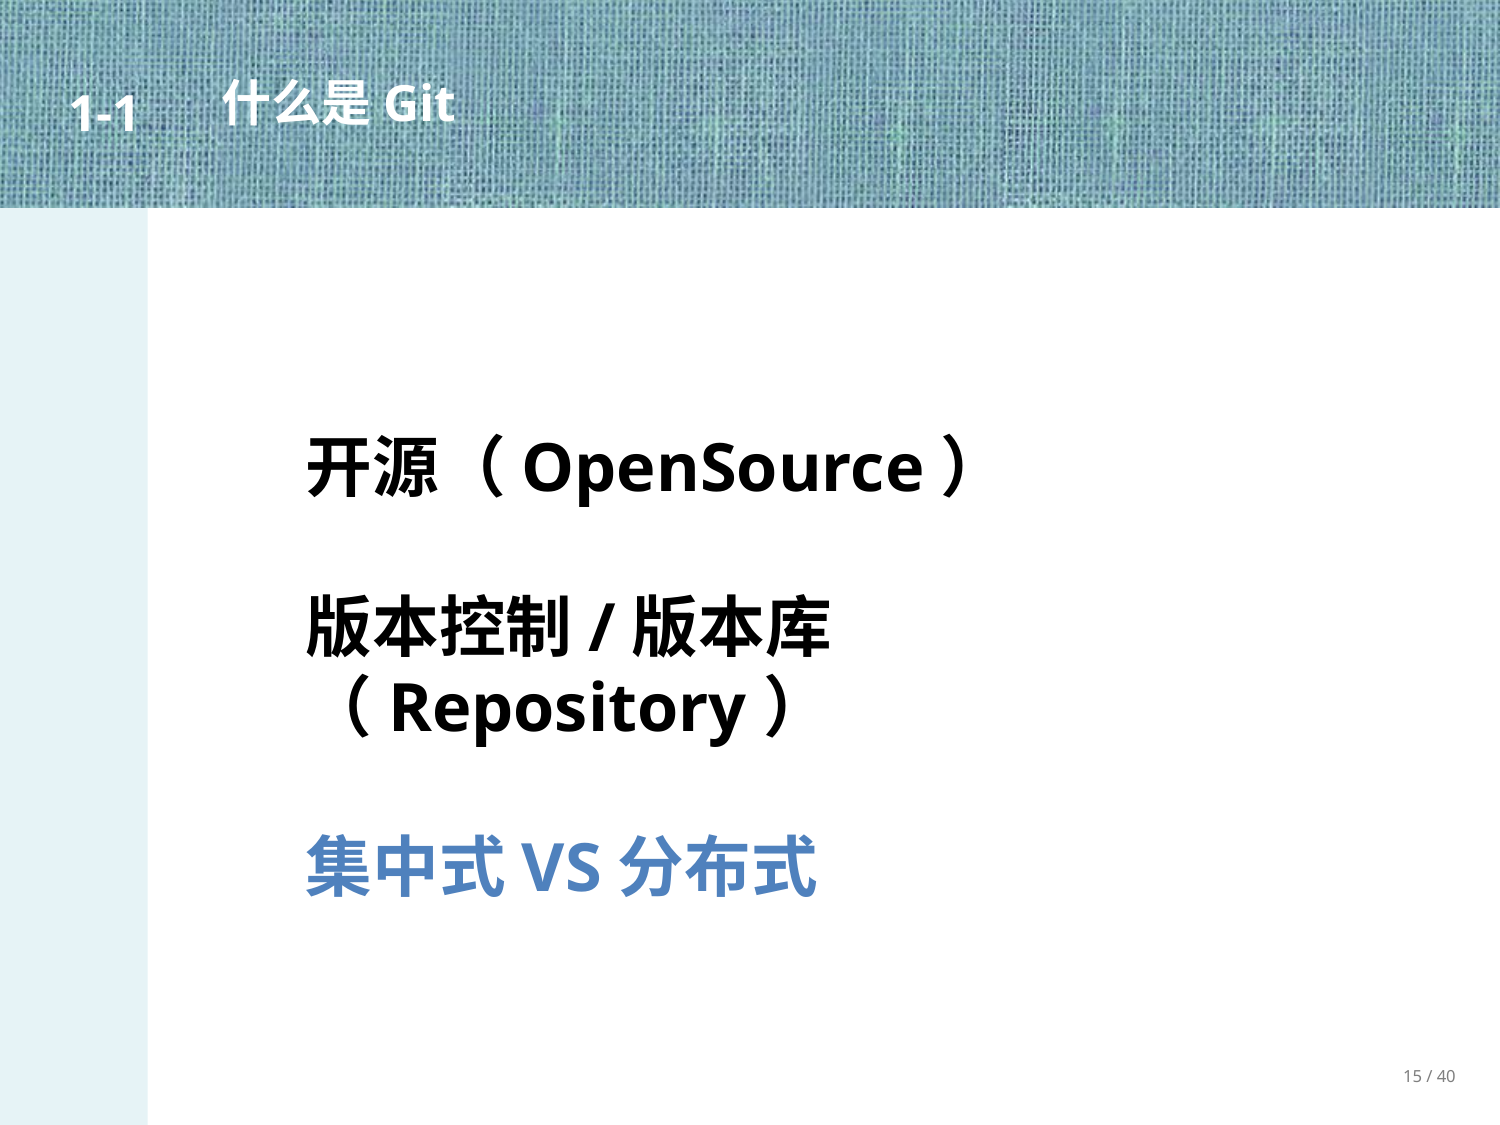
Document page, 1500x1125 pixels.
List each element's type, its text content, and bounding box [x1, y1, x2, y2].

text_box [0, 208, 148, 1125]
title 1-1 [53, 54, 206, 149]
text_box 15 / 40 [1210, 1058, 1471, 1097]
text_box [0, 0, 1500, 208]
text_box 什么是Git [206, 54, 1033, 149]
text_box 开源（OpenSource） 版本控制/版本库（Repository） 集中式VS分布式 [290, 417, 1341, 993]
